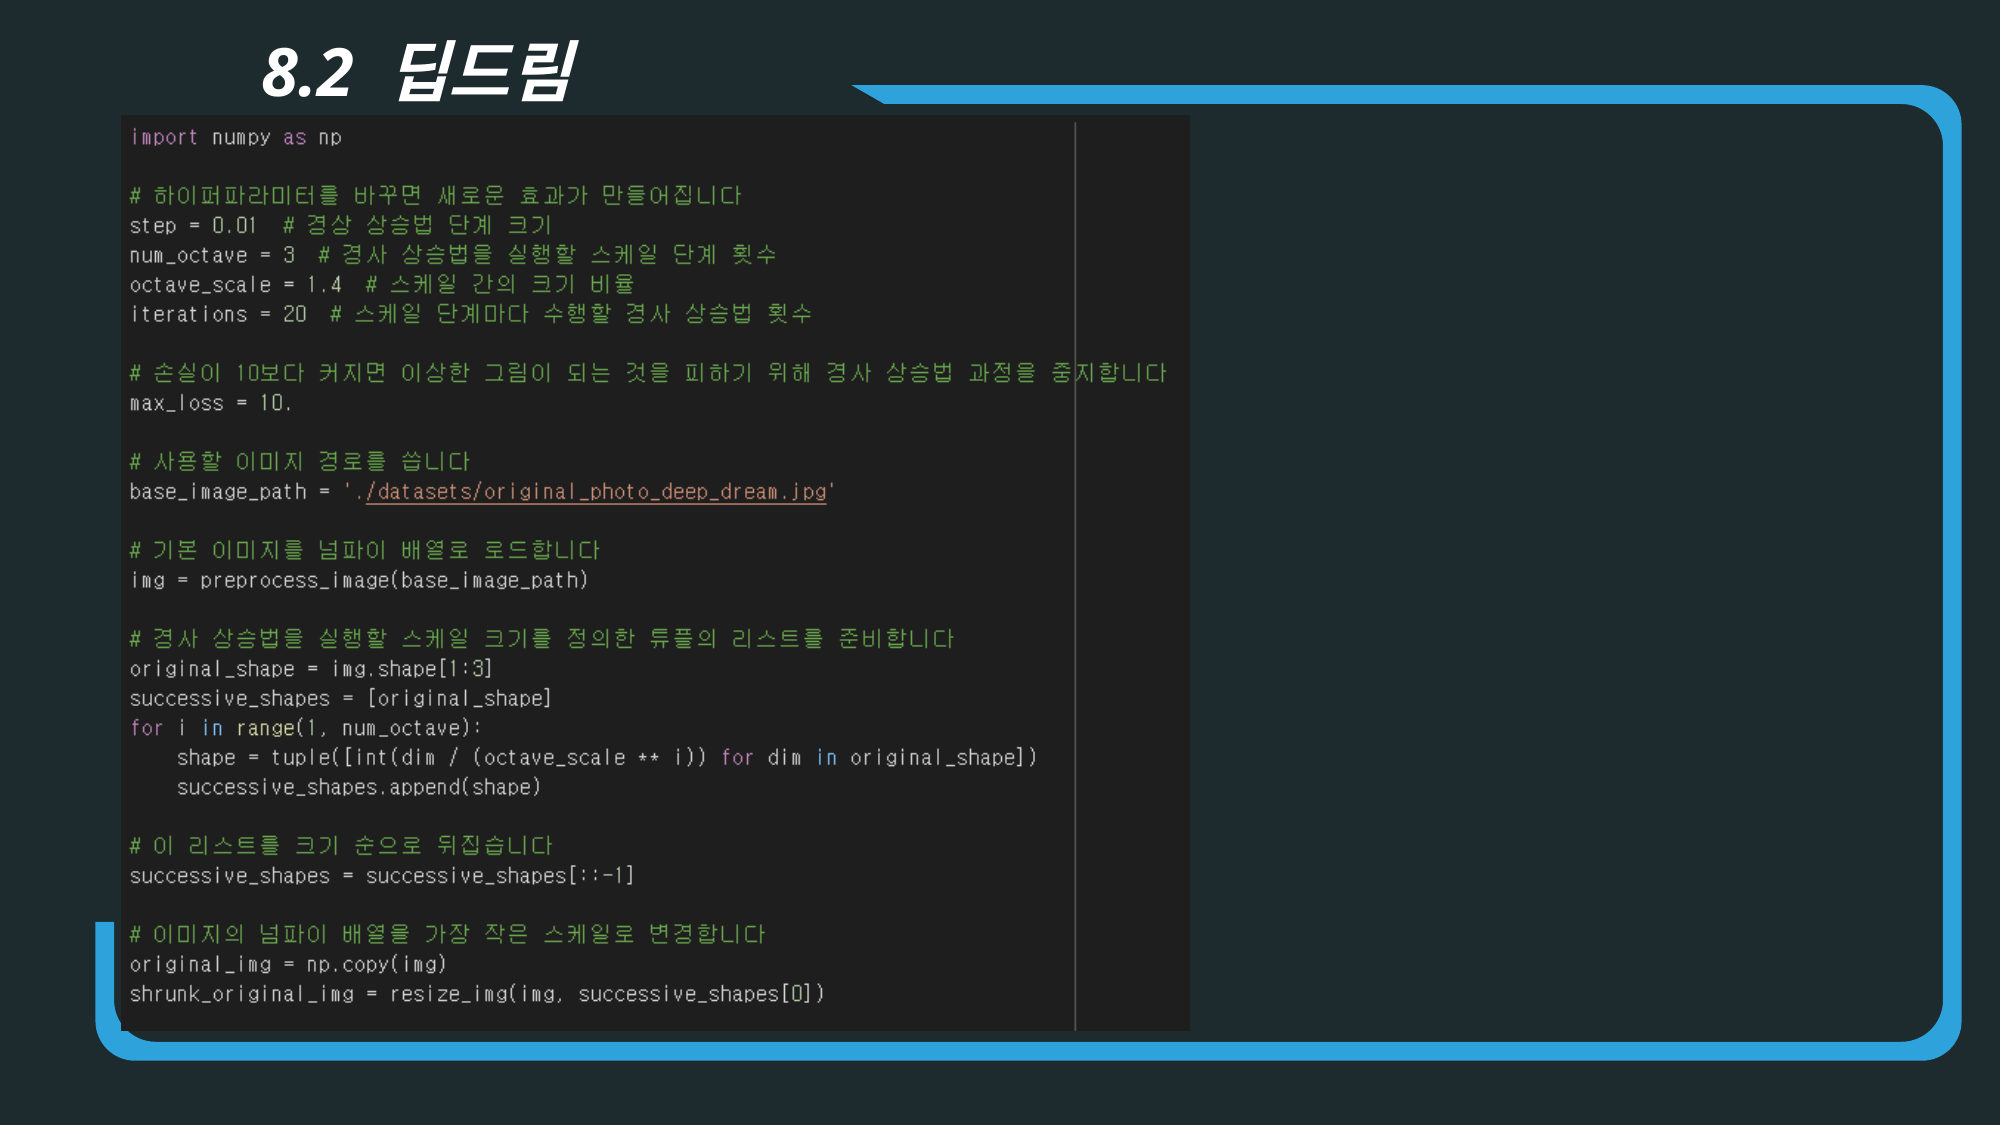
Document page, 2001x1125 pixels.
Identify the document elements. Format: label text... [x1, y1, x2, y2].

text_box 8.2 딥드림 [28, 0, 805, 117]
picture [120, 115, 1190, 1031]
text_box [94, 84, 1963, 1062]
